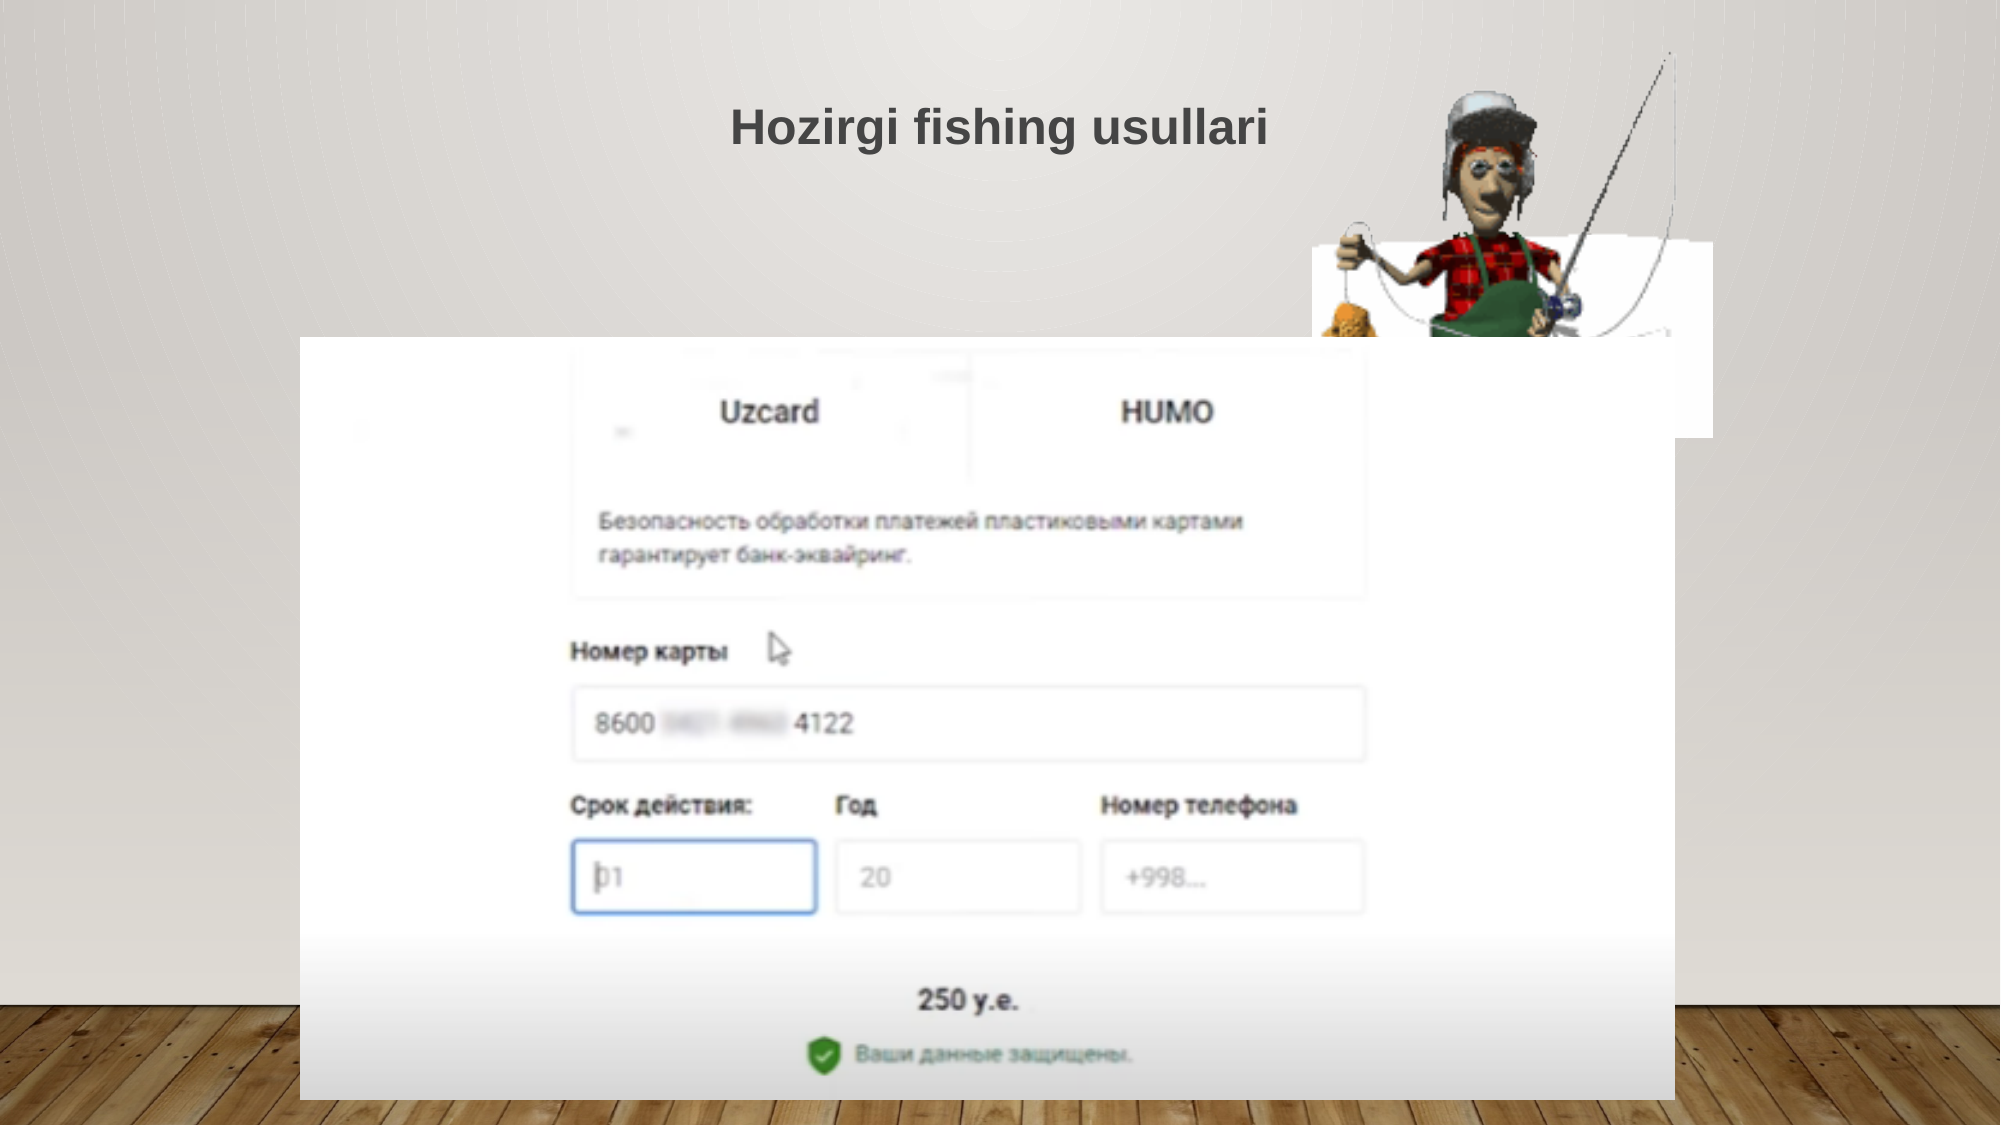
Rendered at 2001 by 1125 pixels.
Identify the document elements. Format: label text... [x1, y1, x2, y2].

picture [0, 37, 2000, 1125]
text_box Hozirgi fishing usullari [362, 62, 1312, 188]
